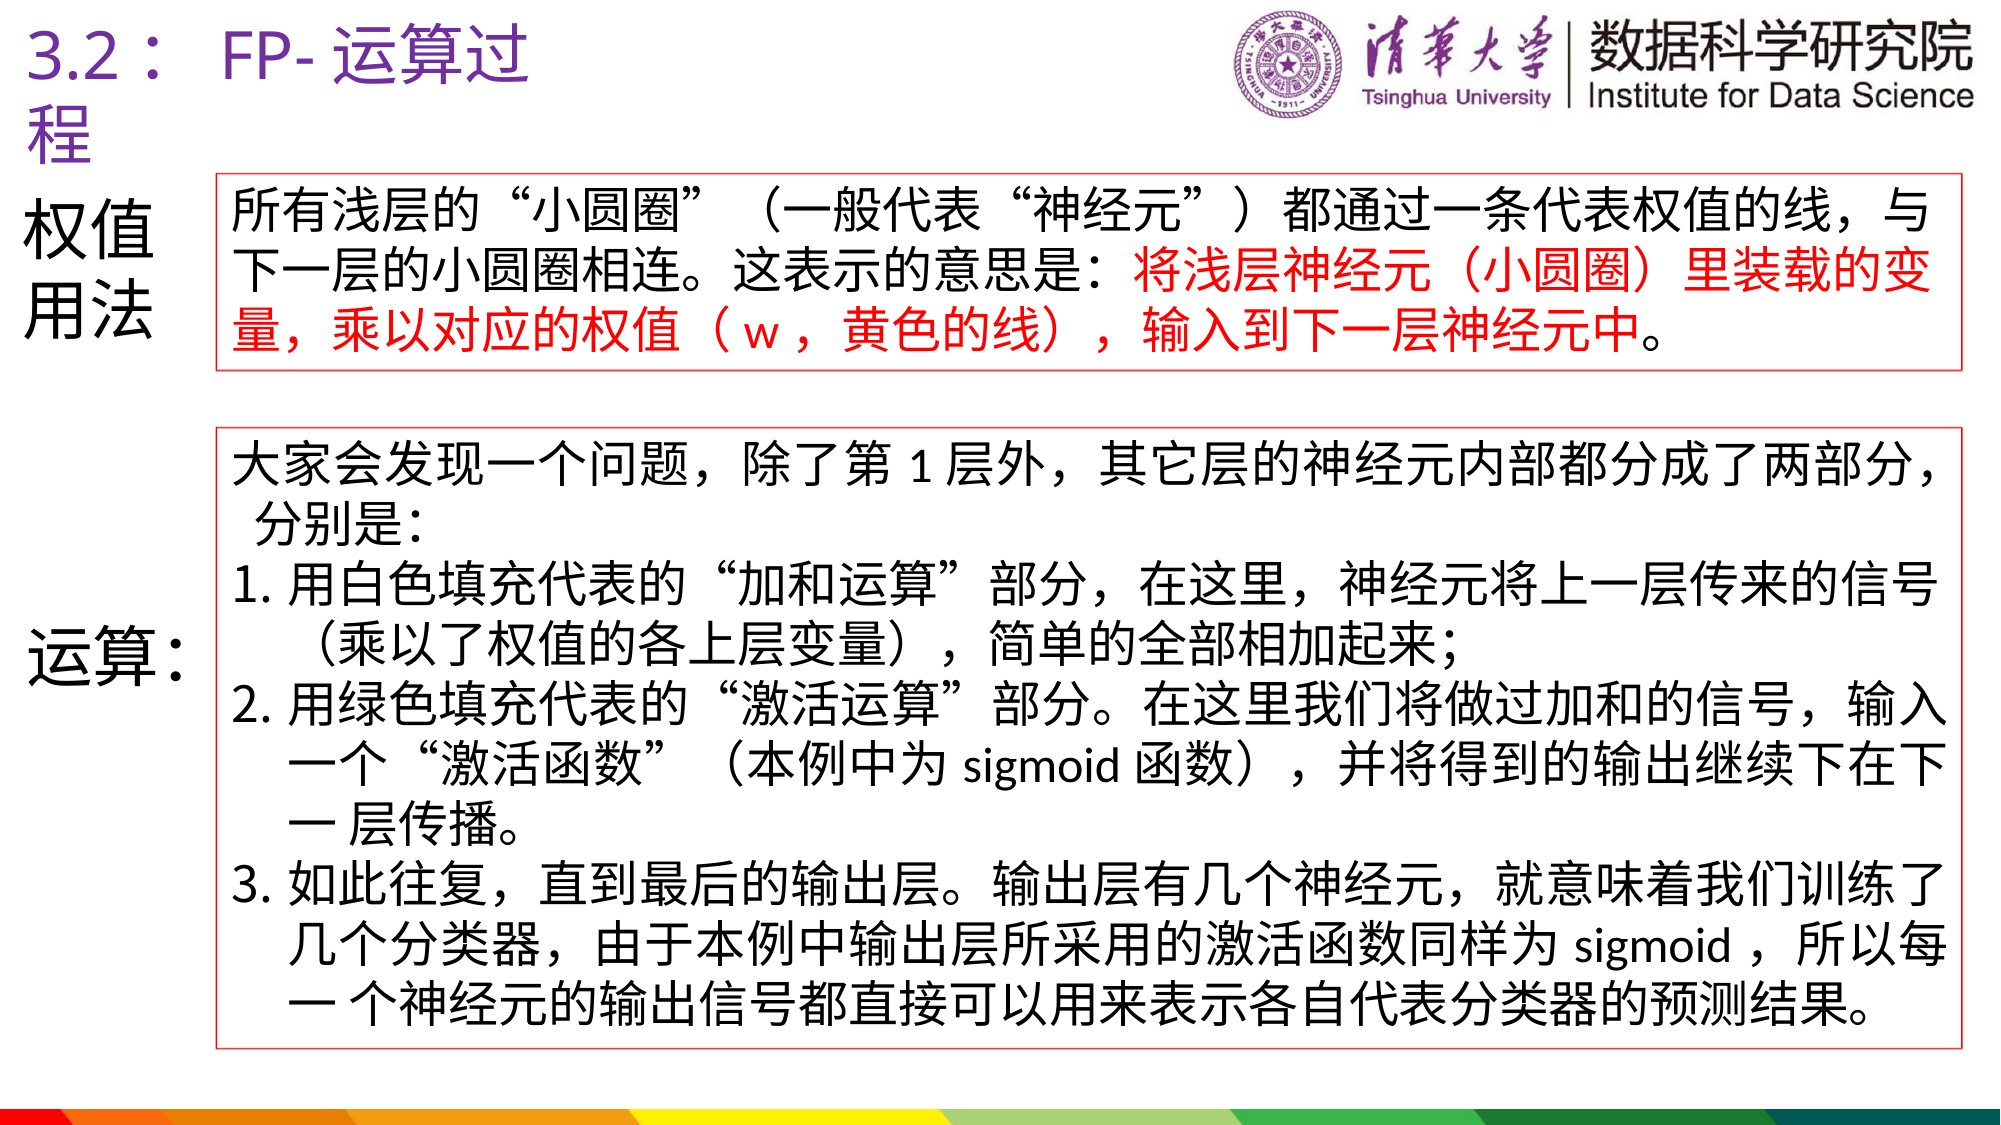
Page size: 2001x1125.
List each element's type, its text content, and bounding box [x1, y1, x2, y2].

picture [1224, 2, 1981, 121]
text_box [0, 1109, 2000, 1125]
text_box [215, 426, 1963, 1050]
title 3.2：FP-运算过程 [24, 10, 562, 201]
text_box 权值 用法 [20, 185, 159, 348]
text_box 大家会发现一个问题，除了第1层外，其它层的神经元内部都分成了两部分， 分别是： 用白色填充代表的“加和运算”部分，在这里，神经元将上一层传来的信号 （乘以了权值的各上层变量），简单的全部相加起来； 用绿色填充代表的“激活运算”部分。在这里我们将做过加和的信号，输入 一个“激活函数”（本例中为sigmoid函数），并将得到的输出继续下在下一 层传播。 如此往复，直到最后的输出层。输出层有几个神经元，就意味着我们训练了 几个分类器，由于本例中输出层所采用的激活函数同样为sigmoid，所以每一 个神经元的输出信号都直接可以用来表示各自代表分类器的预测结果。 [229, 430, 1949, 1033]
text_box [215, 172, 1963, 372]
text_box 运算： [24, 612, 229, 695]
text_box 所有浅层的“小圆圈”（一般代表“神经元”）都通过一条代表权值的线，与 下一层的小圆圈相连。这表示的意思是：将浅层神经元（小圆圈）里装载的变 量，乘以对应的权值（w，黄色的线），输入到下一层神经元中。 [229, 176, 1934, 359]
